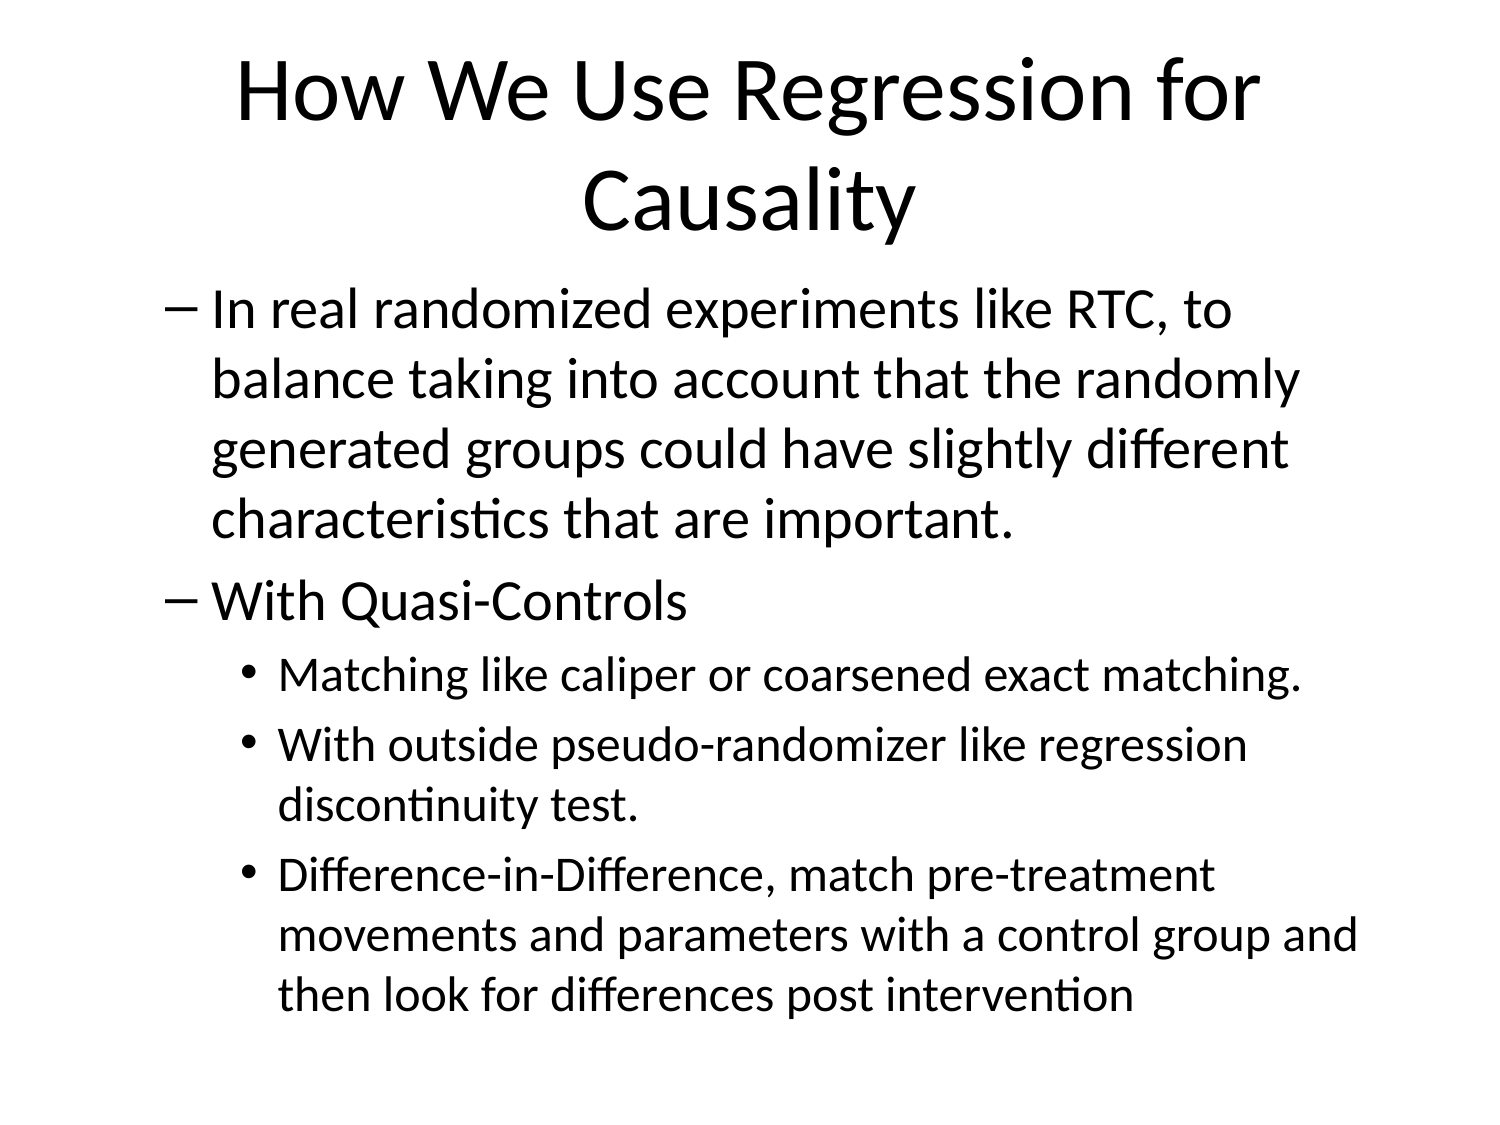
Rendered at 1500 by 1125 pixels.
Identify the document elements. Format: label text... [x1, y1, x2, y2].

title How We Use Regression for Causality [75, 45, 1425, 233]
list In real randomized experiments like RTC, to balance taking into account that the randomly generated groups could have slightly different characteristics that are important. With Quasi-Controls Matching like caliper or coarsened exact matching. With outside pseudo-randomizer like regression discontinuity test. Difference-in-Difference, match pre-treatment movements and parameters with a control group and then look for differences post intervention [75, 262, 1425, 1005]
